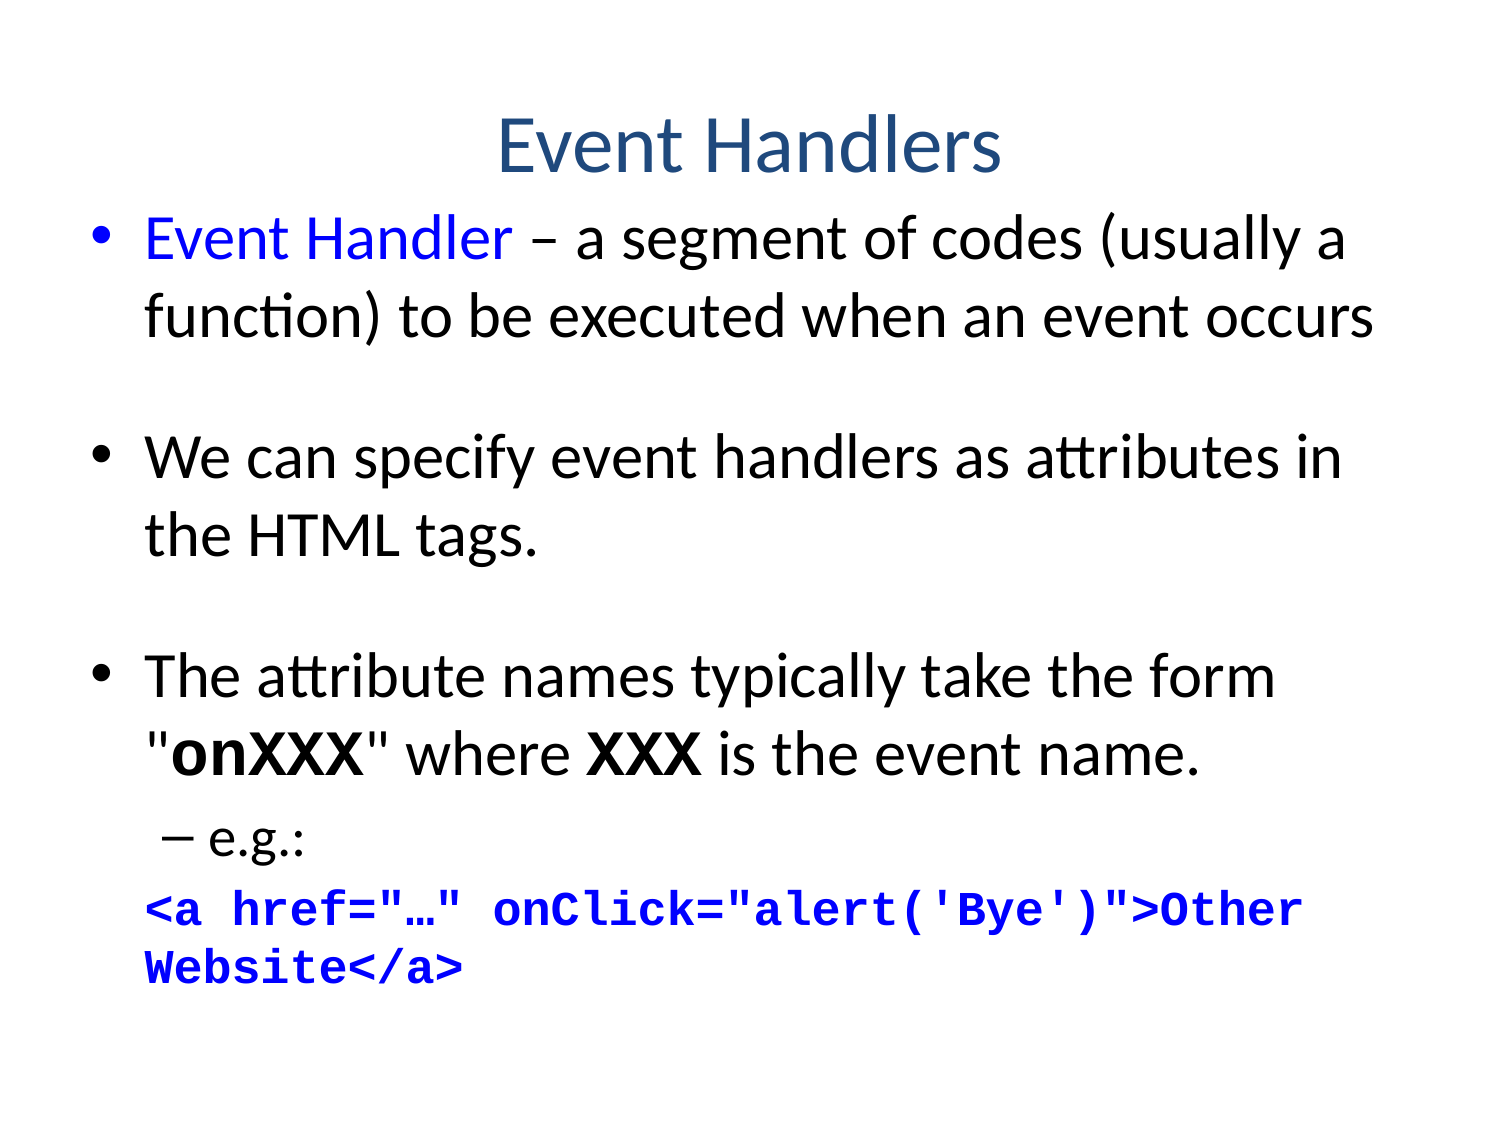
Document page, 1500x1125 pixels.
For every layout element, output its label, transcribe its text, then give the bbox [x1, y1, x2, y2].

title Event Handlers [75, 45, 1425, 187]
list Event Handler – a segment of codes (usually a function) to be executed when an event occurs We can specify event handlers as attributes in the HTML tags. The attribute names typically take the form "onXXX" where XXX is the event name. e.g.: <a href="…" onClick="alert('Bye')">Other Website</a> [75, 187, 1425, 1063]
